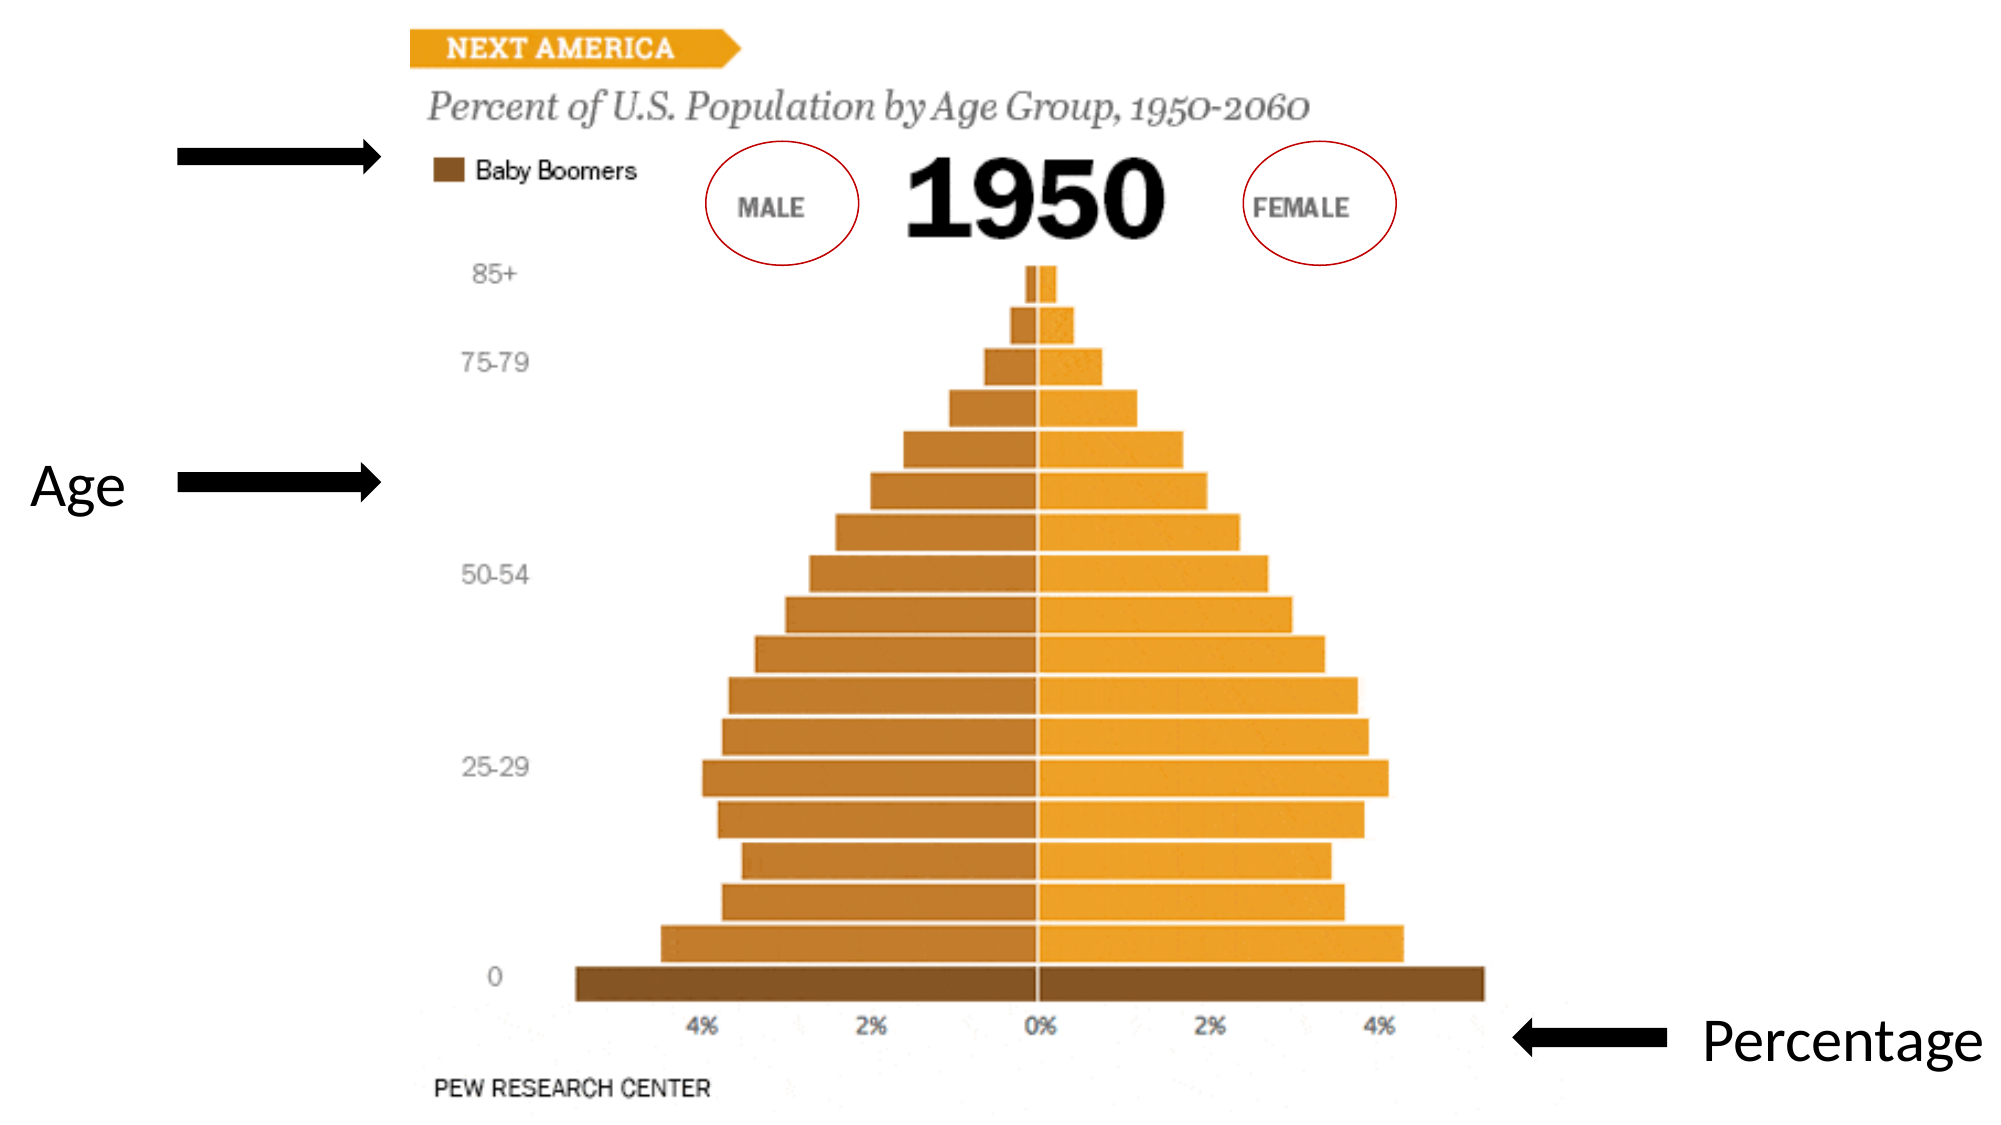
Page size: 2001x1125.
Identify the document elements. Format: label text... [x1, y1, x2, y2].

text_box [179, 461, 382, 503]
text_box Percentage [1687, 992, 2000, 1082]
text_box [1568, 1027, 1668, 1048]
picture [410, 10, 1568, 1115]
text_box Age [15, 436, 179, 527]
text_box [177, 138, 382, 175]
